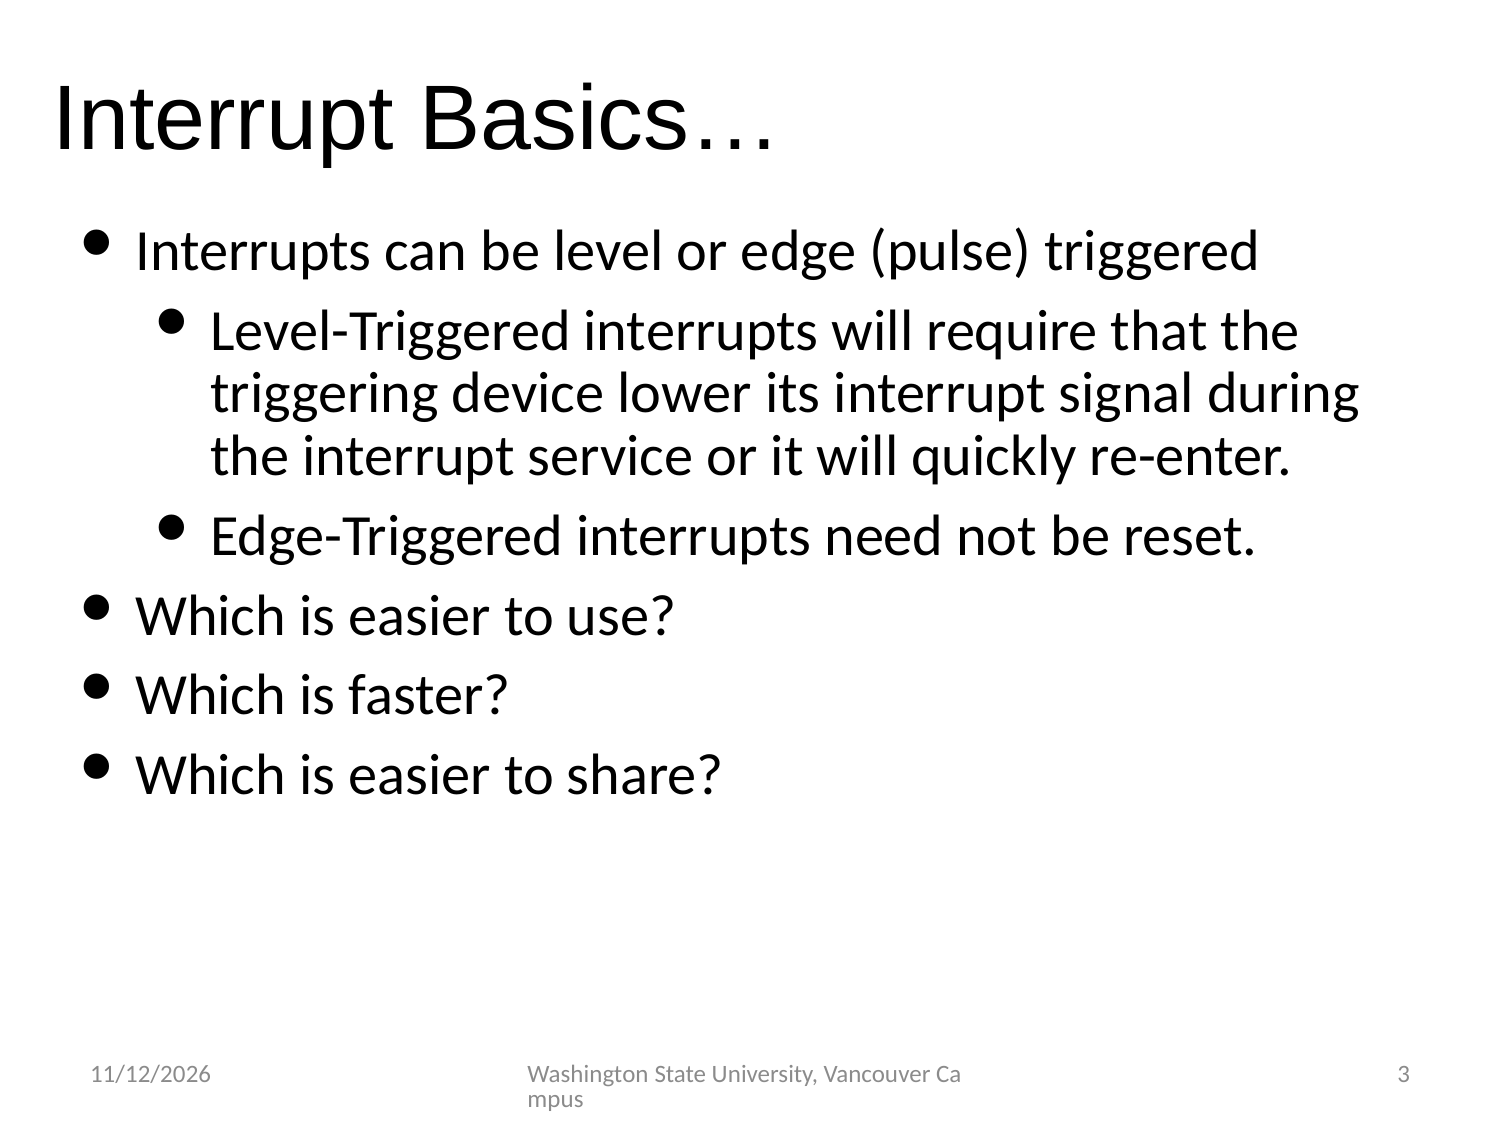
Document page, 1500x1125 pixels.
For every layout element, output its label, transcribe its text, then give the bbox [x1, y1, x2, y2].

footer Washington State University, Vancouver Campus [512, 1042, 988, 1103]
text_box Interrupts can be level or edge (pulse) triggered Level-Triggered interrupts will require that the triggering device lower its interrupt signal during the interrupt service or it will quickly re-enter. Edge-Triggered interrupts need not be reset. Which is easier to use? Which is faster? Which is easier to share? [49, 212, 1463, 1000]
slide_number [75, 1042, 425, 1103]
slide_number 3 [1074, 1042, 1425, 1103]
text_box Interrupt Basics… [37, 37, 1363, 188]
